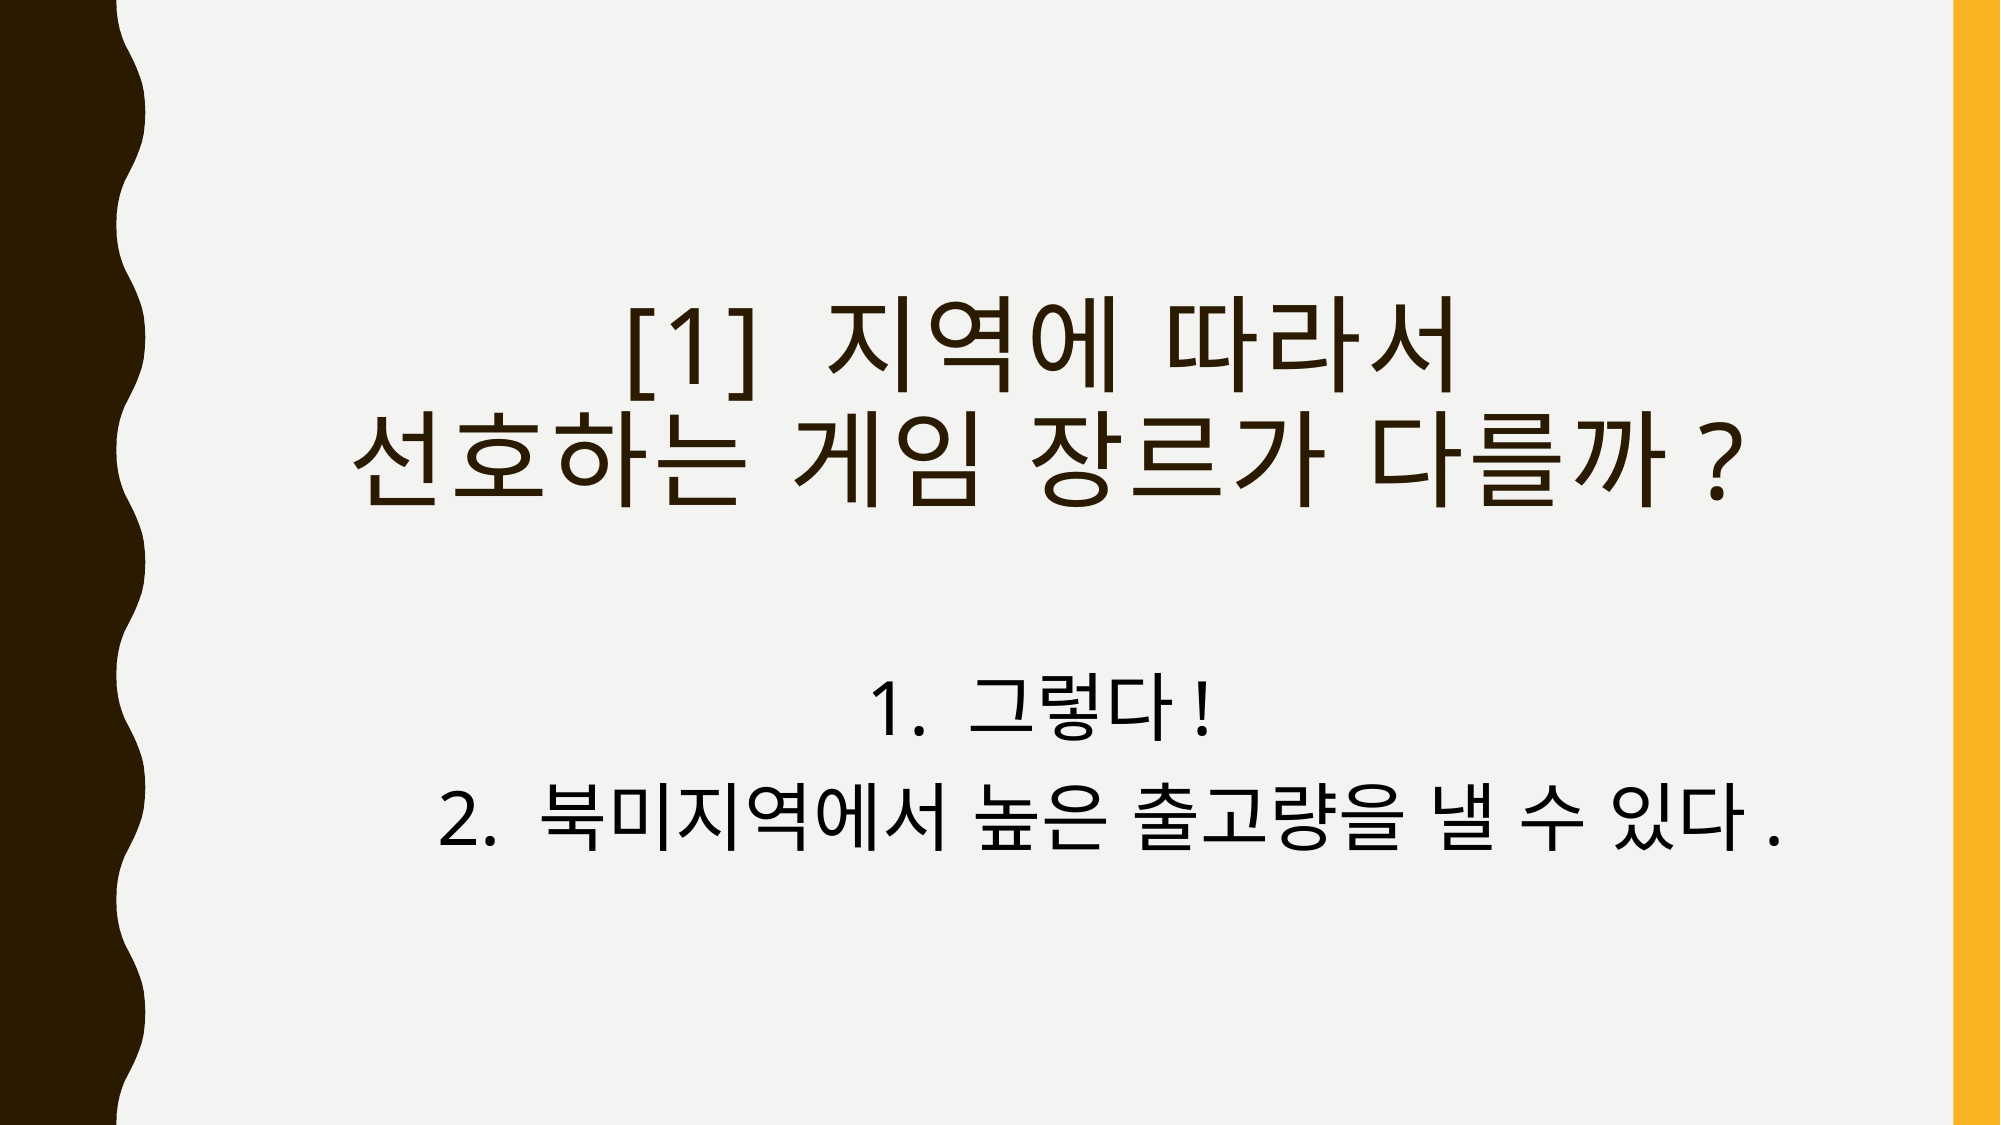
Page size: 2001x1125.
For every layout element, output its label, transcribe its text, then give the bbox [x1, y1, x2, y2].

text_box 2. 북미지역에서 높은 출고량을 낼 수 있다. [422, 763, 1865, 869]
text_box 1. 그렇다! [852, 652, 1444, 758]
title [1] 지역에 따라서 선호하는 게임 장르가 다를까? [194, 285, 1865, 531]
